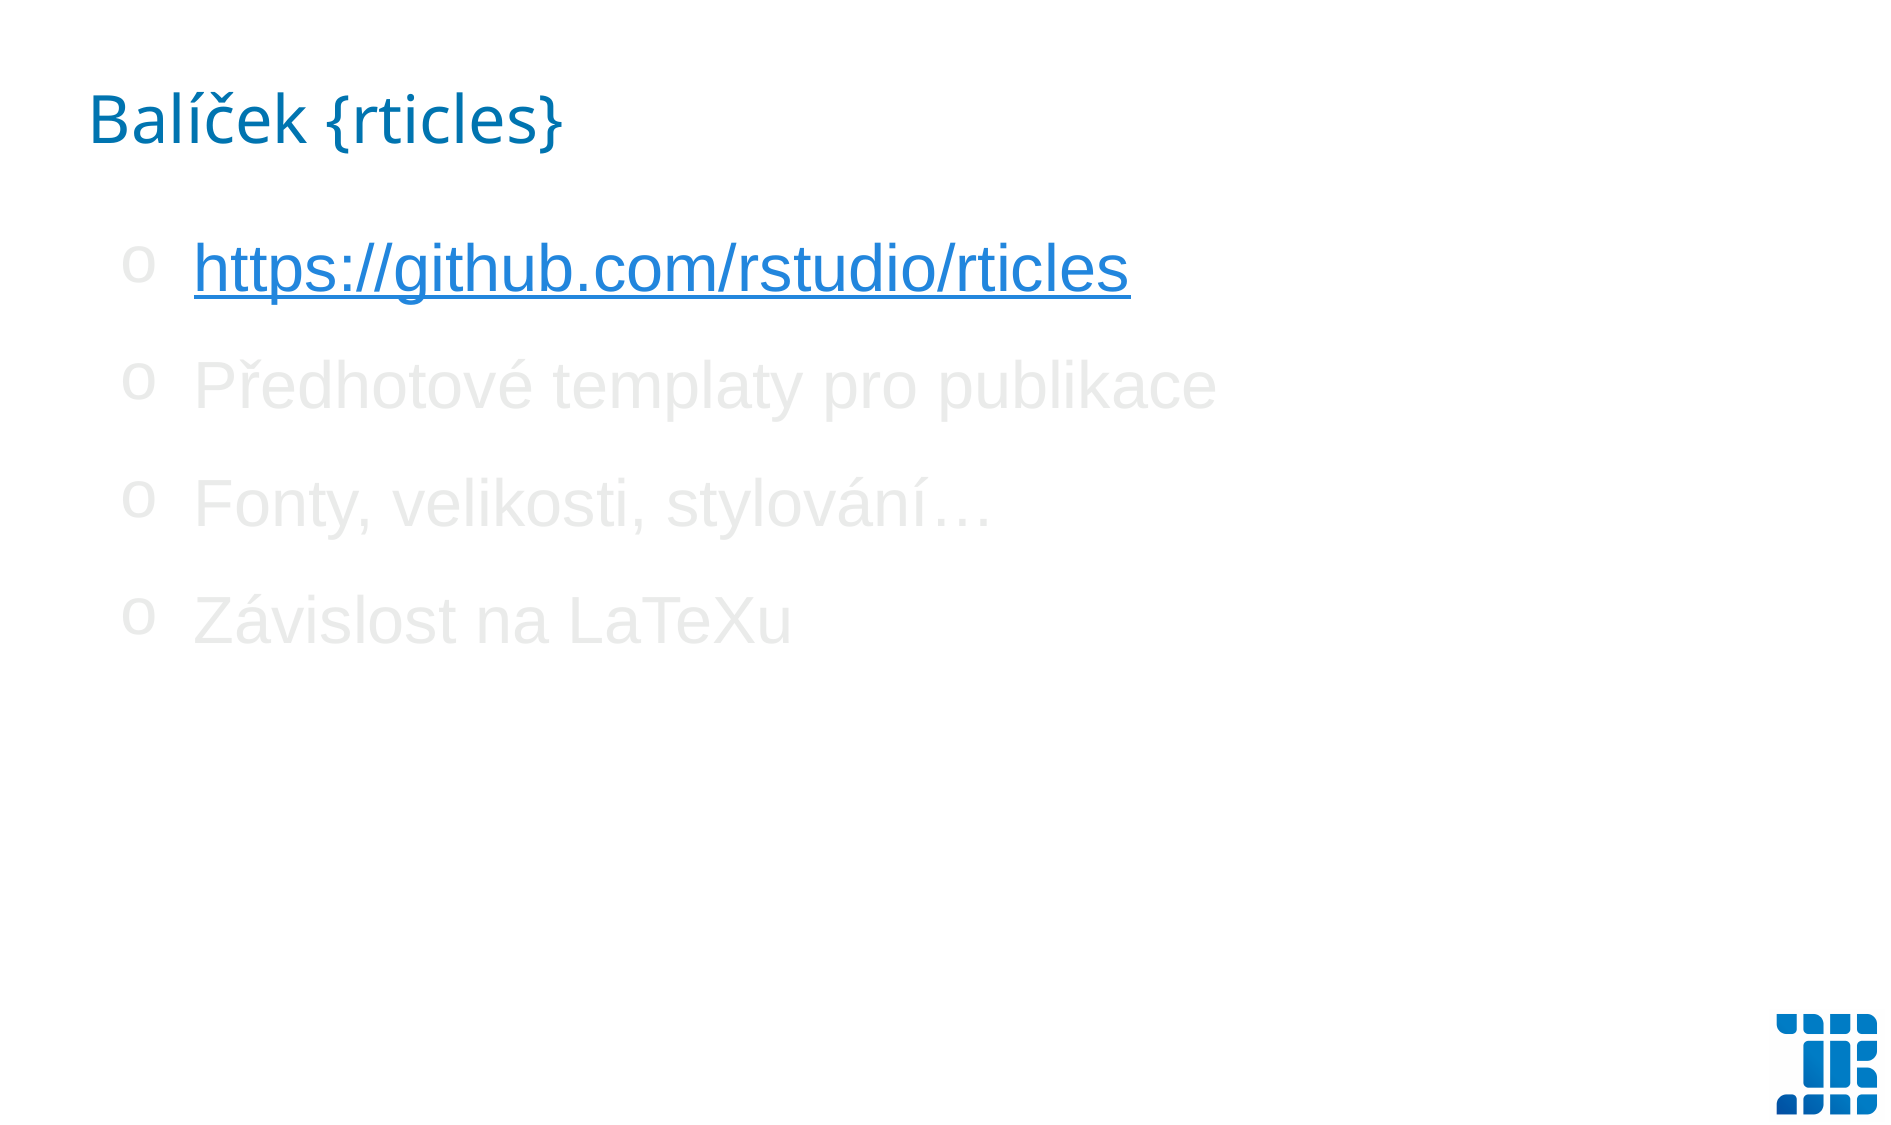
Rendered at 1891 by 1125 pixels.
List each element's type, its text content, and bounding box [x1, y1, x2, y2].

text_box https://github.com/rstudio/rticles Předhotové templaty pro publikace Fonty, velikosti, stylování… Závislost na LaTeXu [103, 217, 1678, 782]
picture [1769, 1009, 1885, 1122]
title Balíček {rticles} [72, 59, 1849, 184]
